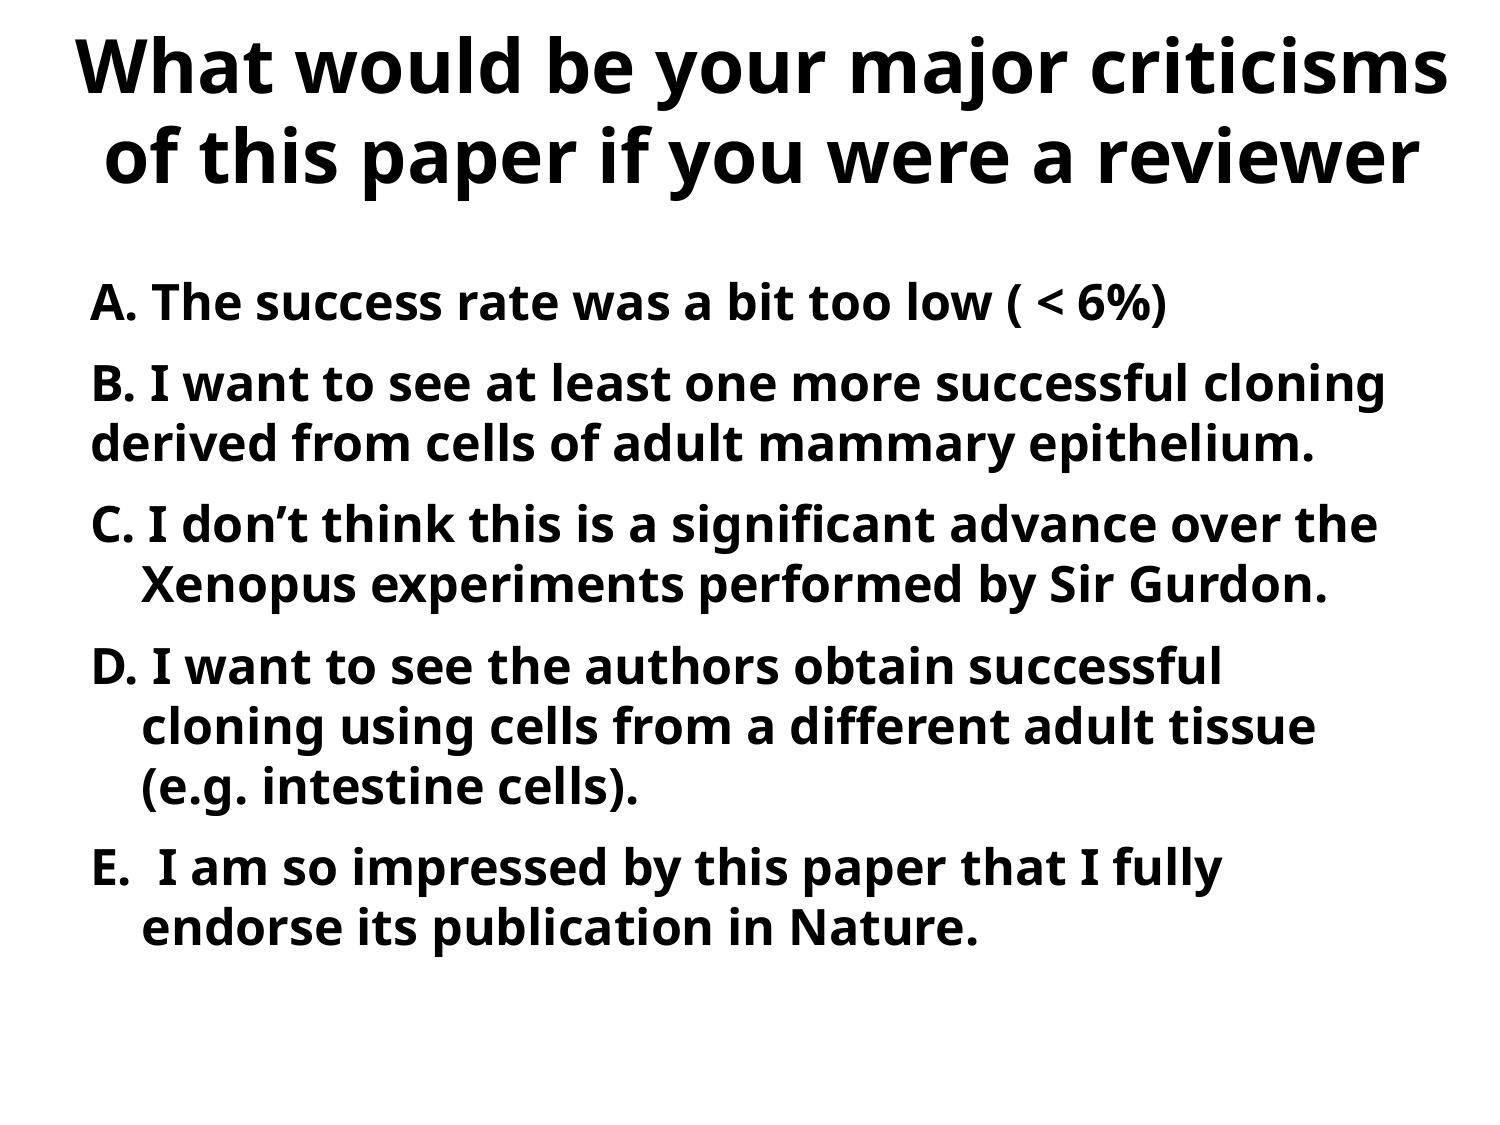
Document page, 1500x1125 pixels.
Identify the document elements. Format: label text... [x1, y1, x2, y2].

title What would be your major criticisms of this paper if you were a reviewer [53, 15, 1474, 203]
list A. The success rate was a bit too low ( < 6%) B. I want to see at least one more successful cloning derived from cells of adult mammary epithelium. C. I don’t think this is a significant advance over the Xenopus experiments performed by Sir Gurdon. D. I want to see the authors obtain successful cloning using cells from a different adult tissue (e.g. intestine cells). E. I am so impressed by this paper that I fully endorse its publication in Nature. [75, 262, 1425, 1005]
